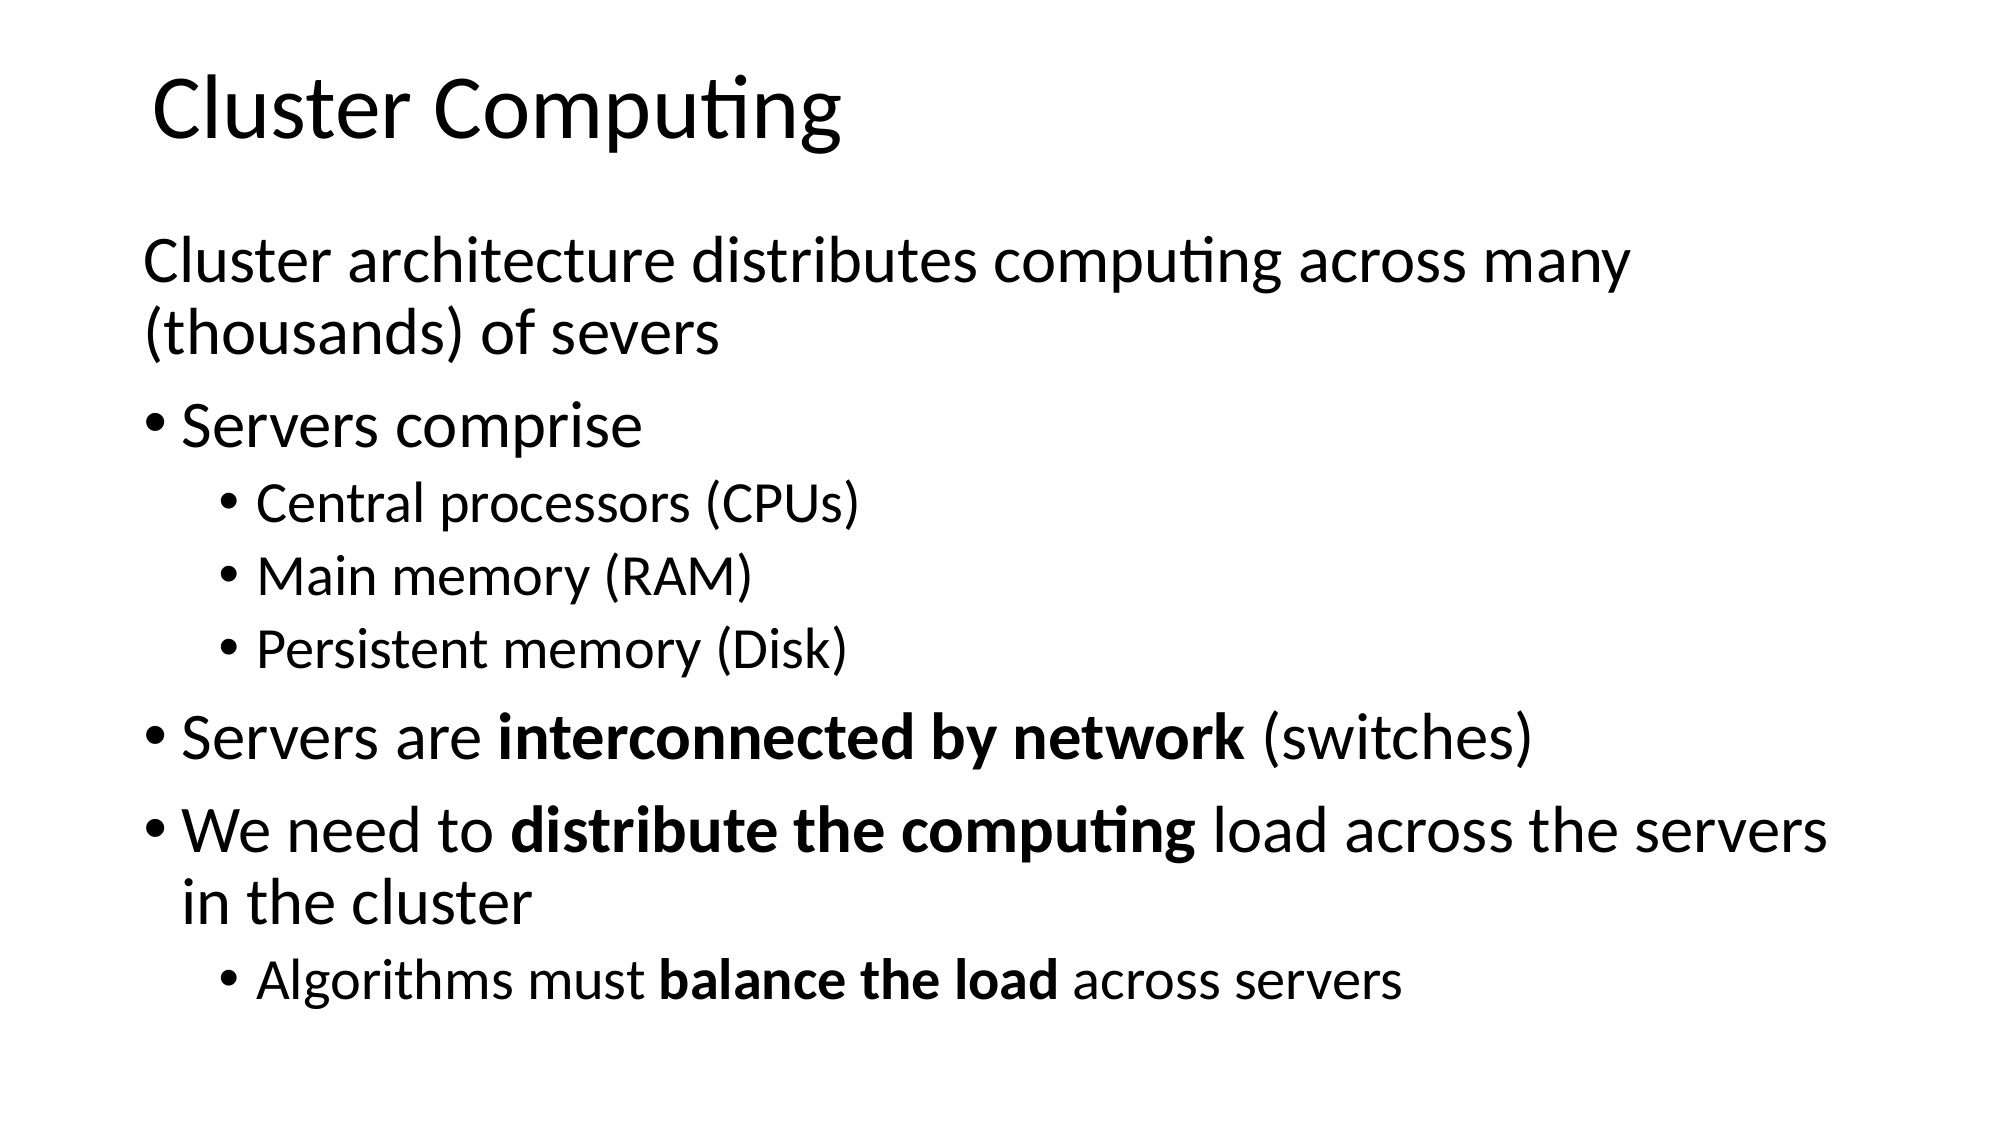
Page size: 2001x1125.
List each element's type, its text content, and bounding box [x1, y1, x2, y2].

text_box Cluster Computing [137, 0, 1863, 218]
list Cluster architecture distributes computing across many (thousands) of severs Servers comprise Central processors (CPUs) Main memory (RAM) Persistent memory (Disk) Servers are interconnected by network (switches) We need to distribute the computing load across the servers in the cluster Algorithms must balance the load across servers [128, 217, 1854, 1031]
